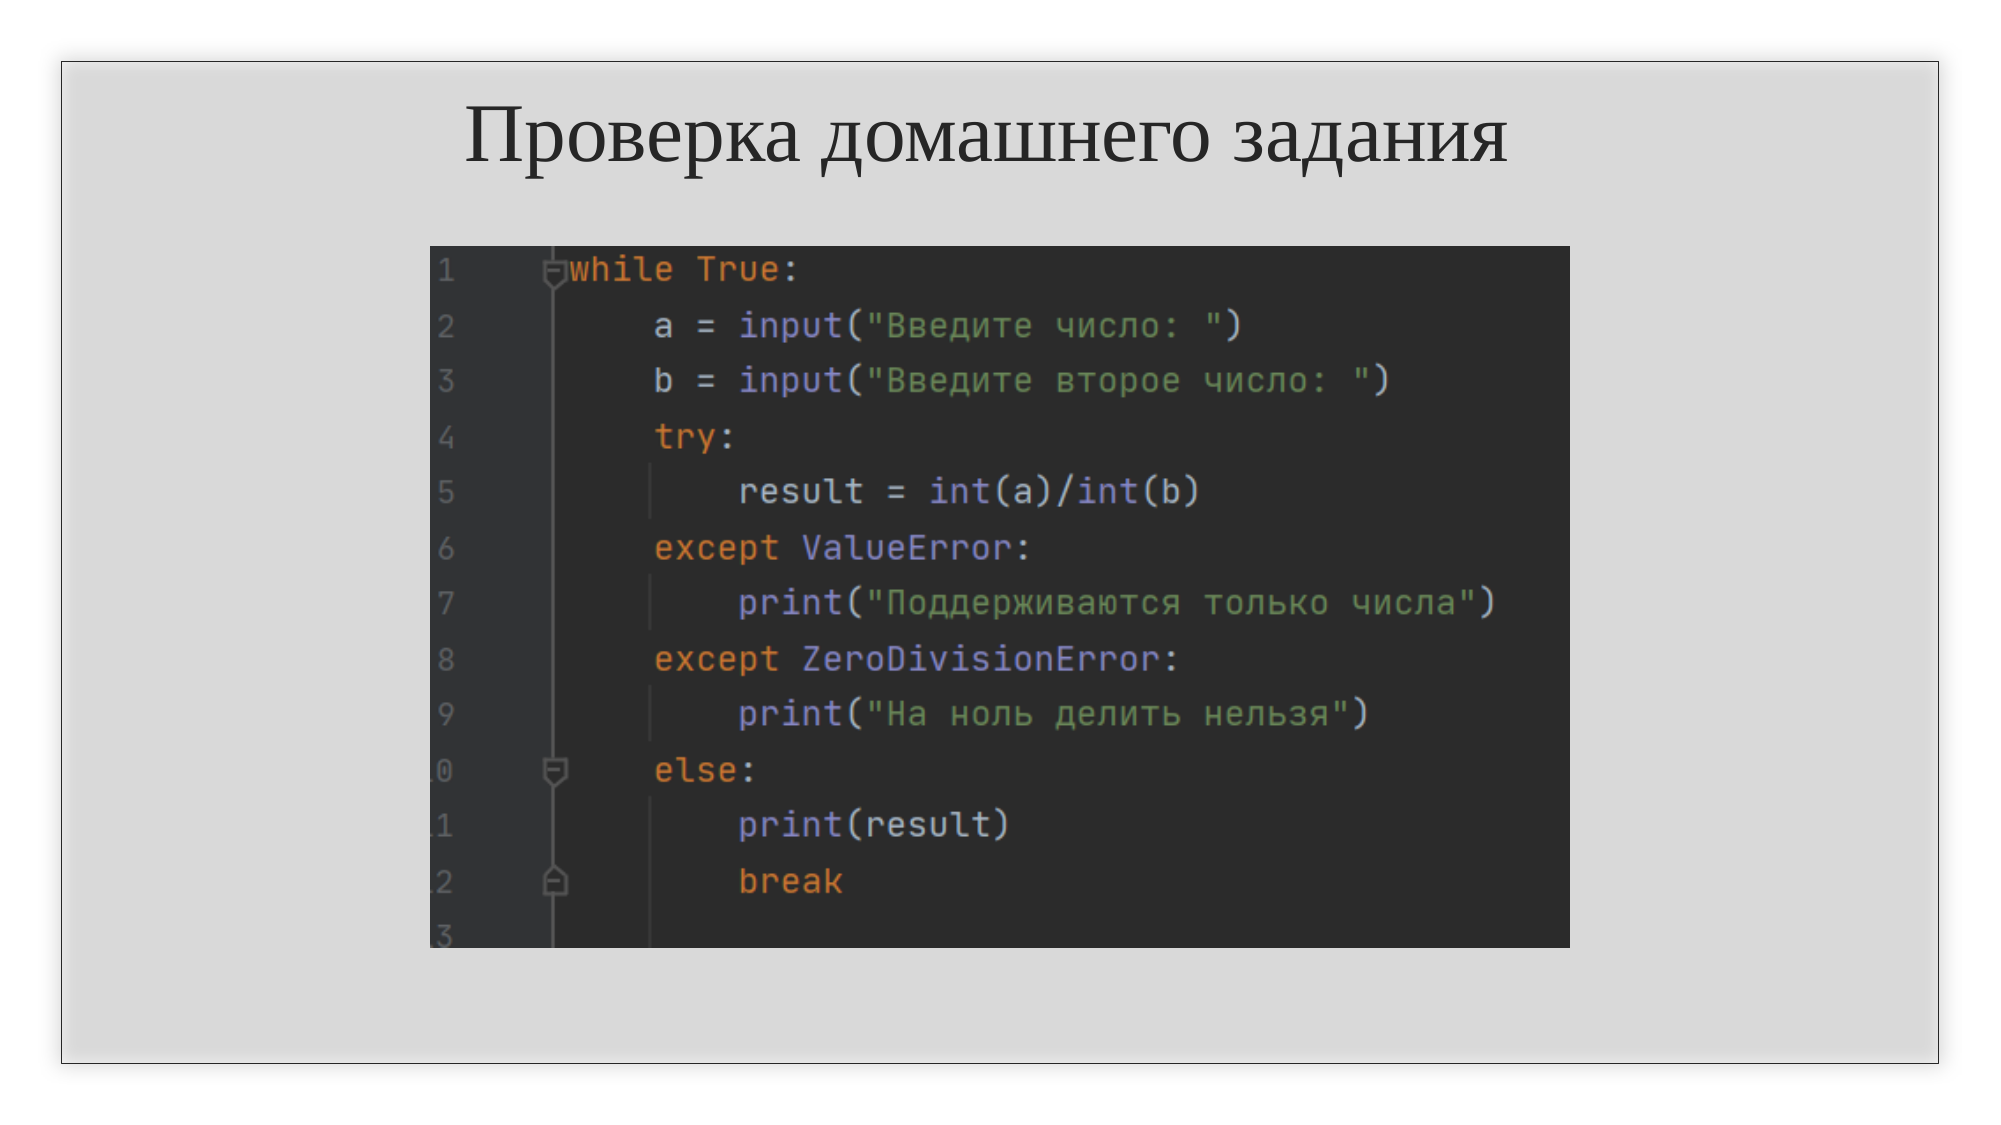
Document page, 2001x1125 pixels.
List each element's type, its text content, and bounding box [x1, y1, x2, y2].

picture [430, 246, 1570, 948]
title Проверка домашнего задания [162, 21, 1813, 247]
